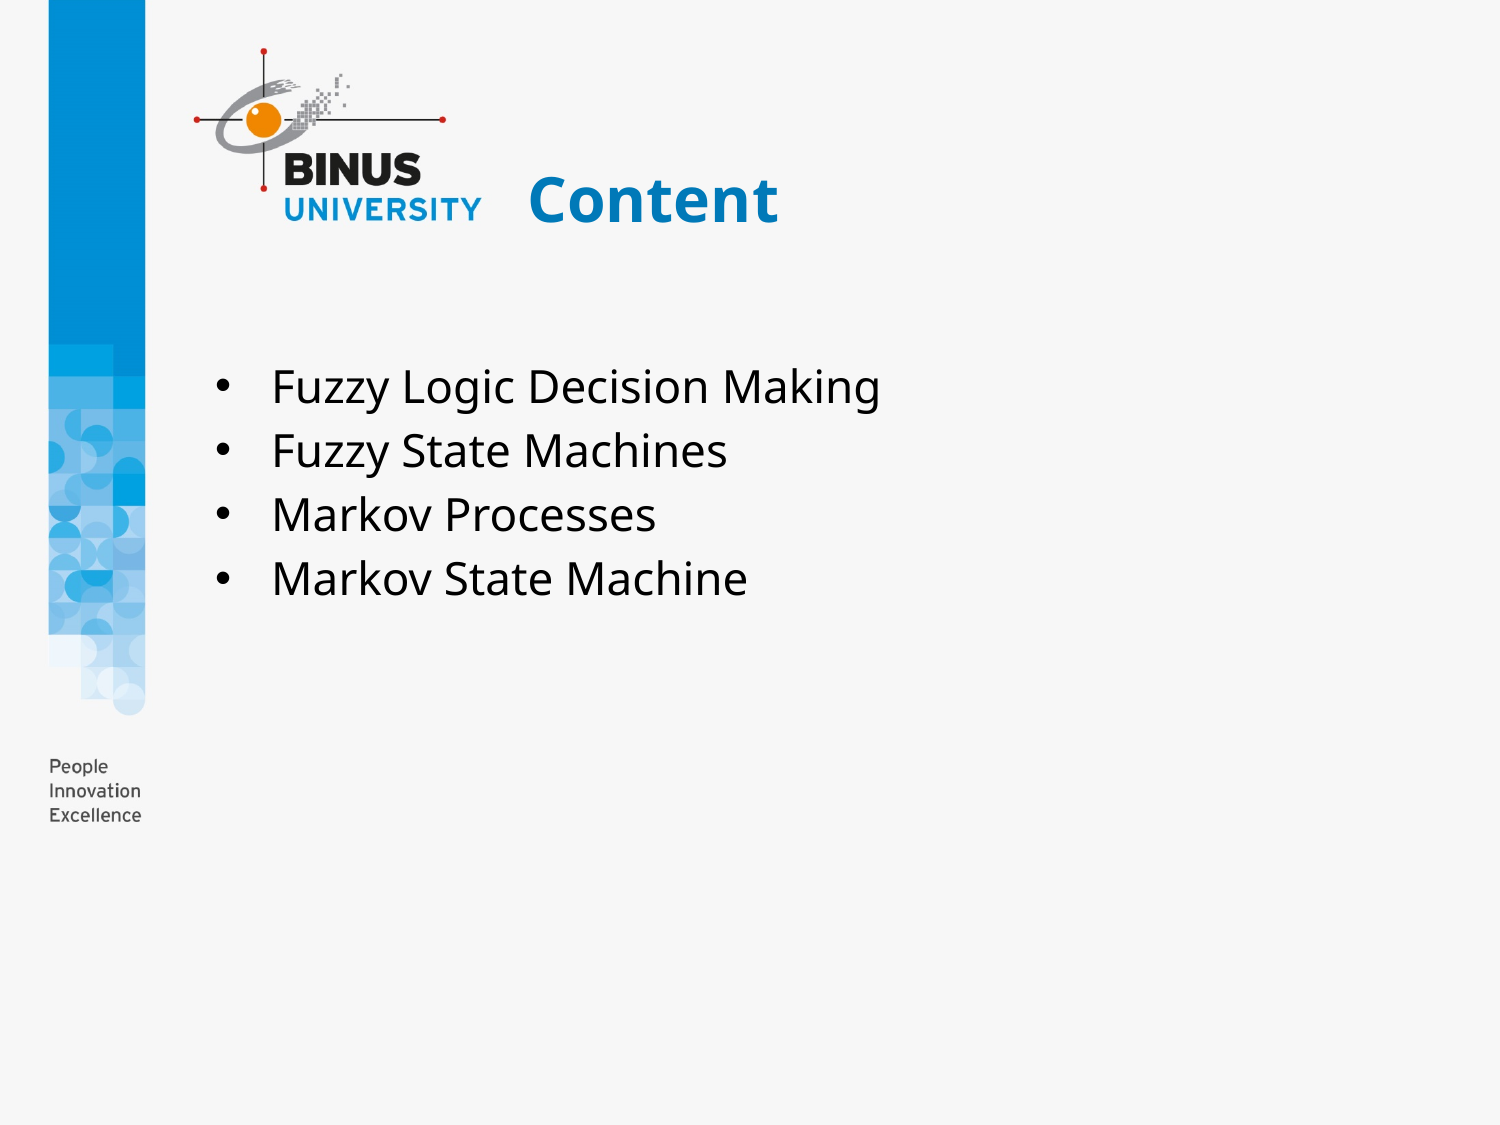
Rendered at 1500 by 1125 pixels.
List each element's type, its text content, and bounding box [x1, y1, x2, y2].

list Fuzzy Logic Decision Making Fuzzy State Machines Markov Processes Markov State Machine [200, 350, 1436, 1062]
picture [0, 0, 1500, 845]
title Content [512, 132, 1434, 263]
